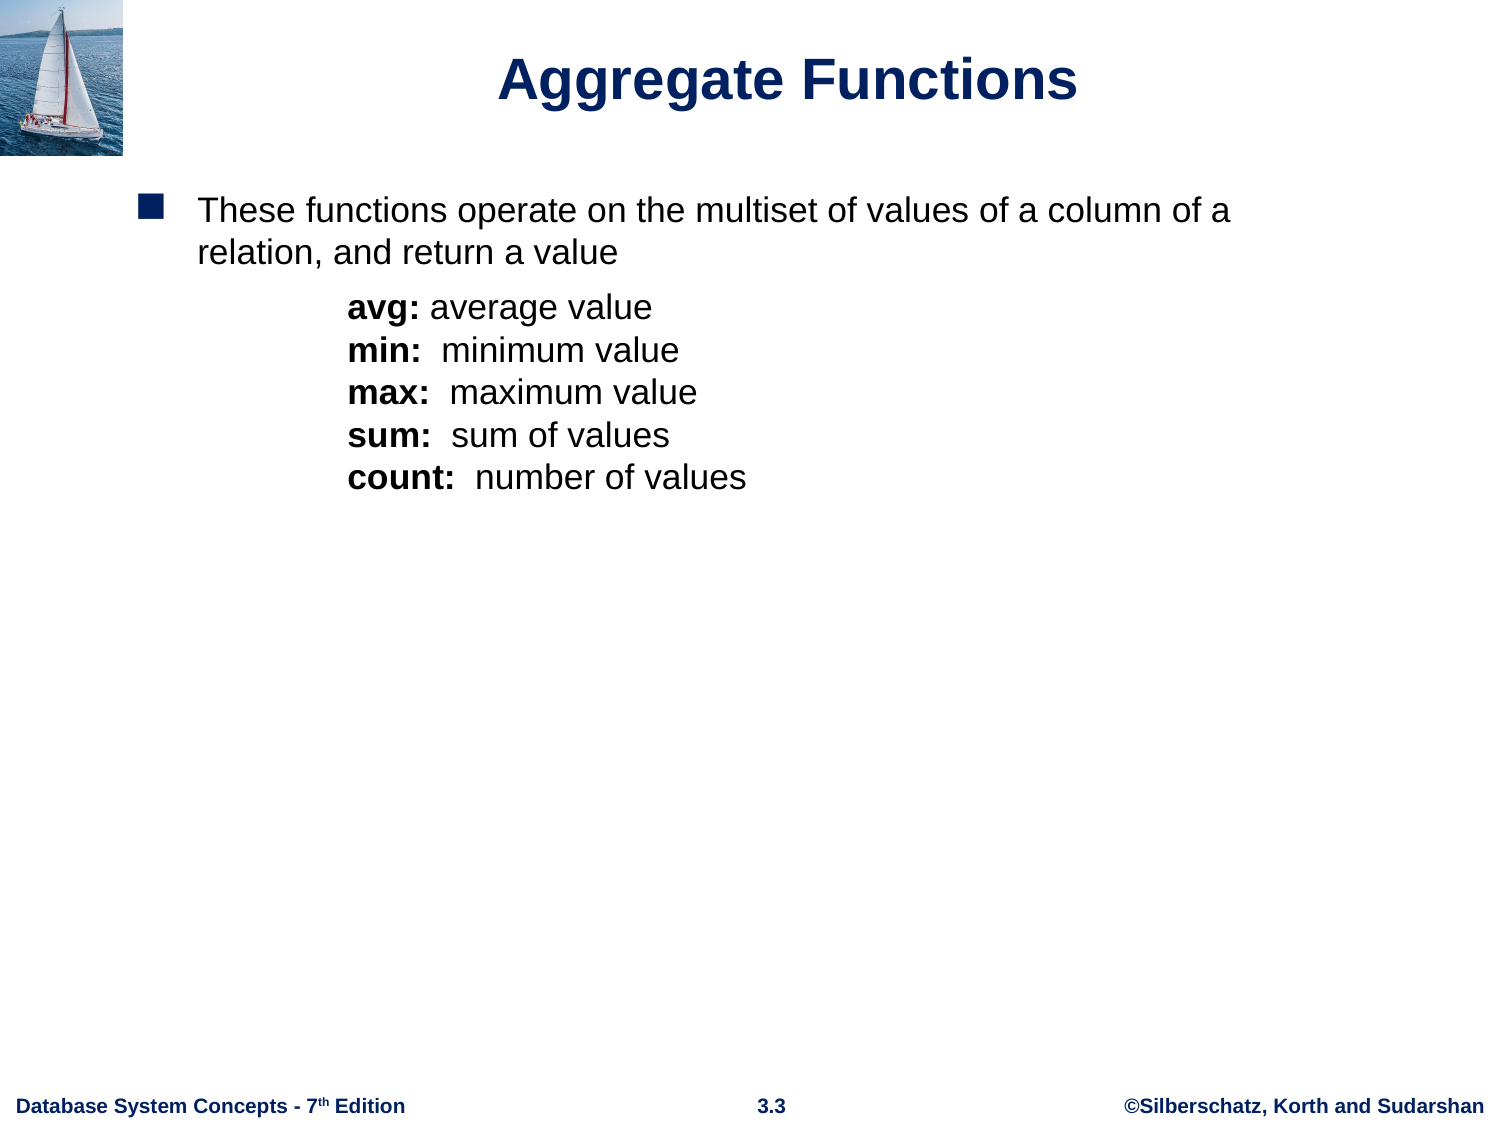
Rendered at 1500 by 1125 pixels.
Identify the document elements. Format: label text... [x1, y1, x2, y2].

list These functions operate on the multiset of values of a column of a relation, and return a value avg: average value min: minimum value max: maximum value sum: sum of values count: number of values [126, 179, 1316, 802]
picture [0, 0, 123, 156]
title Aggregate Functions [125, 18, 1452, 120]
